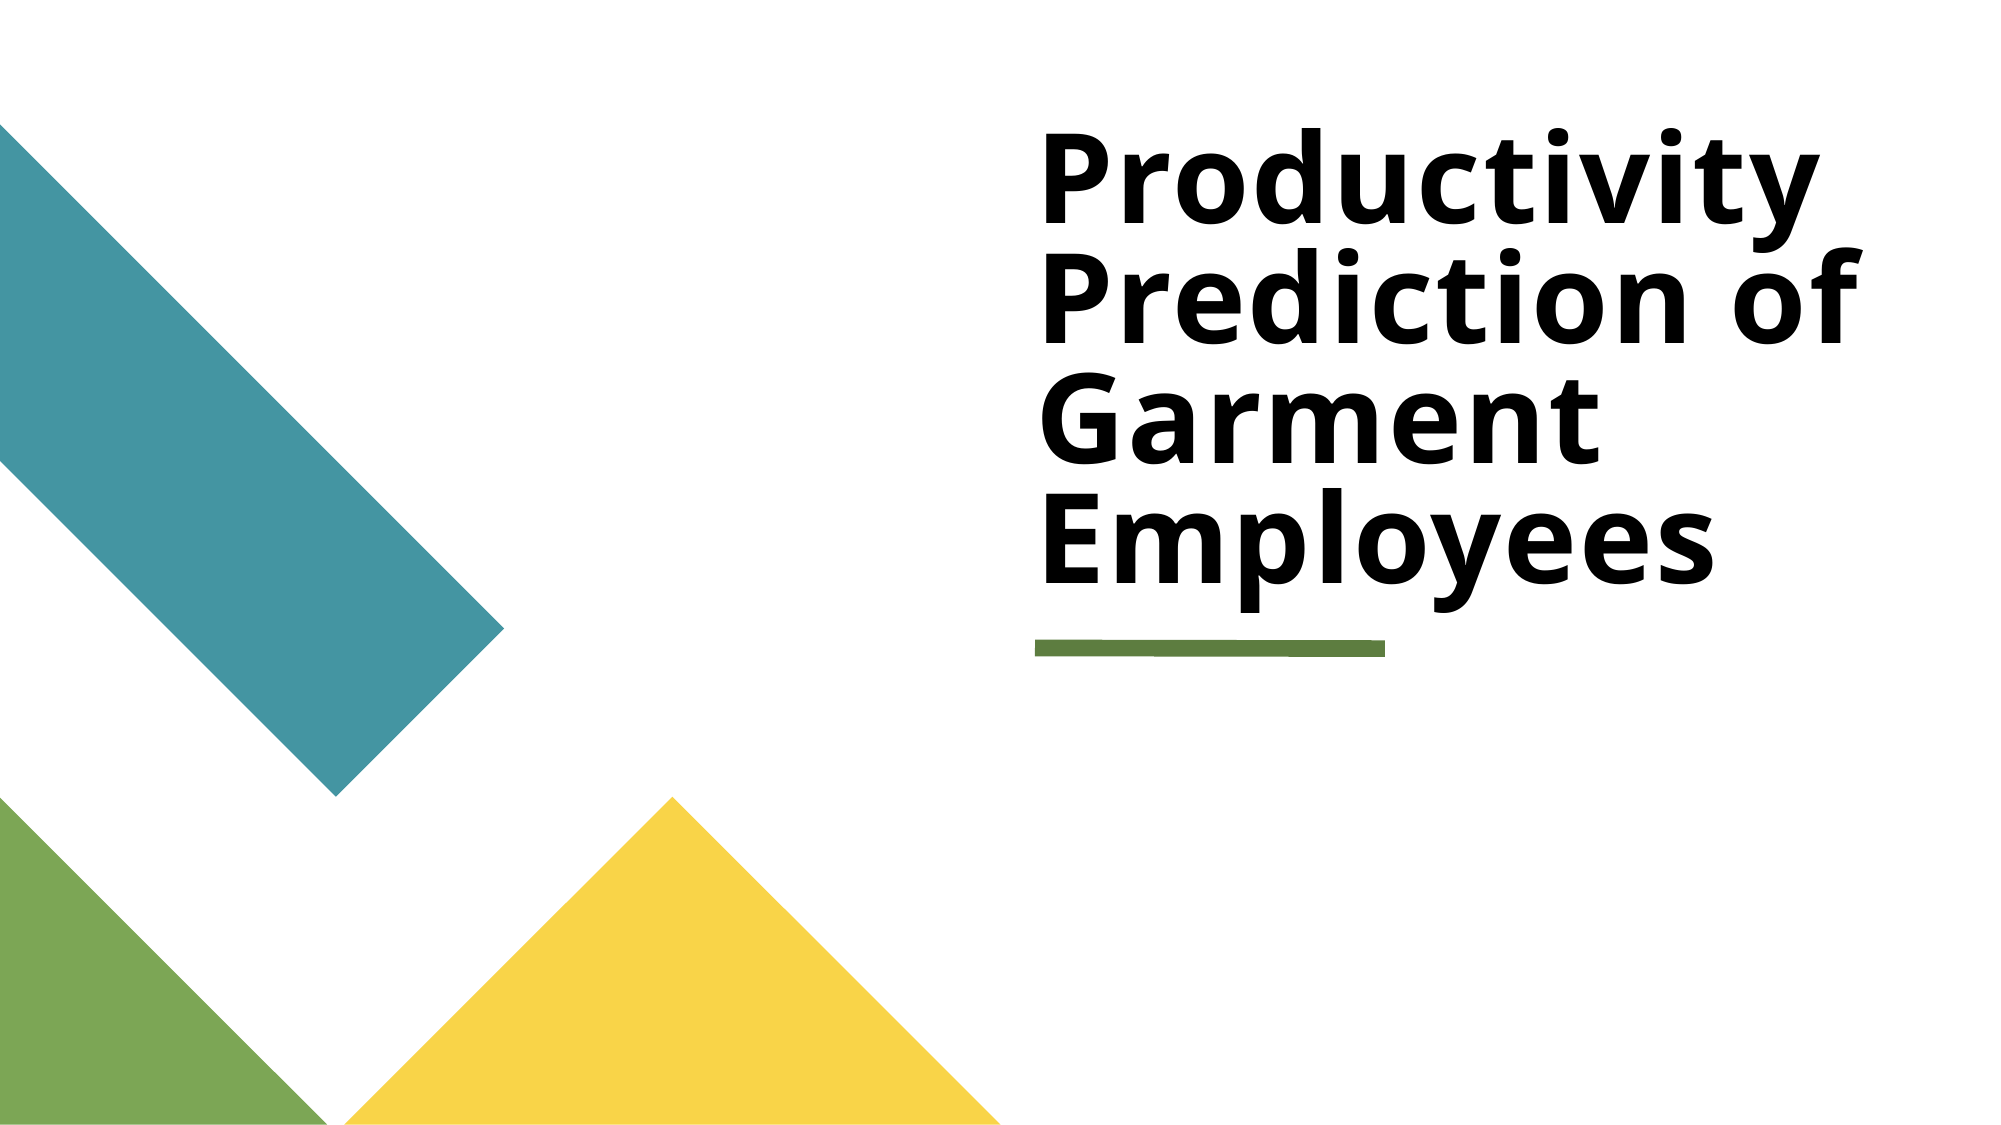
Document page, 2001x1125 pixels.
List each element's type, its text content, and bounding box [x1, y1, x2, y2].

title Productivity Prediction of Garment Employees [1035, 67, 1936, 608]
